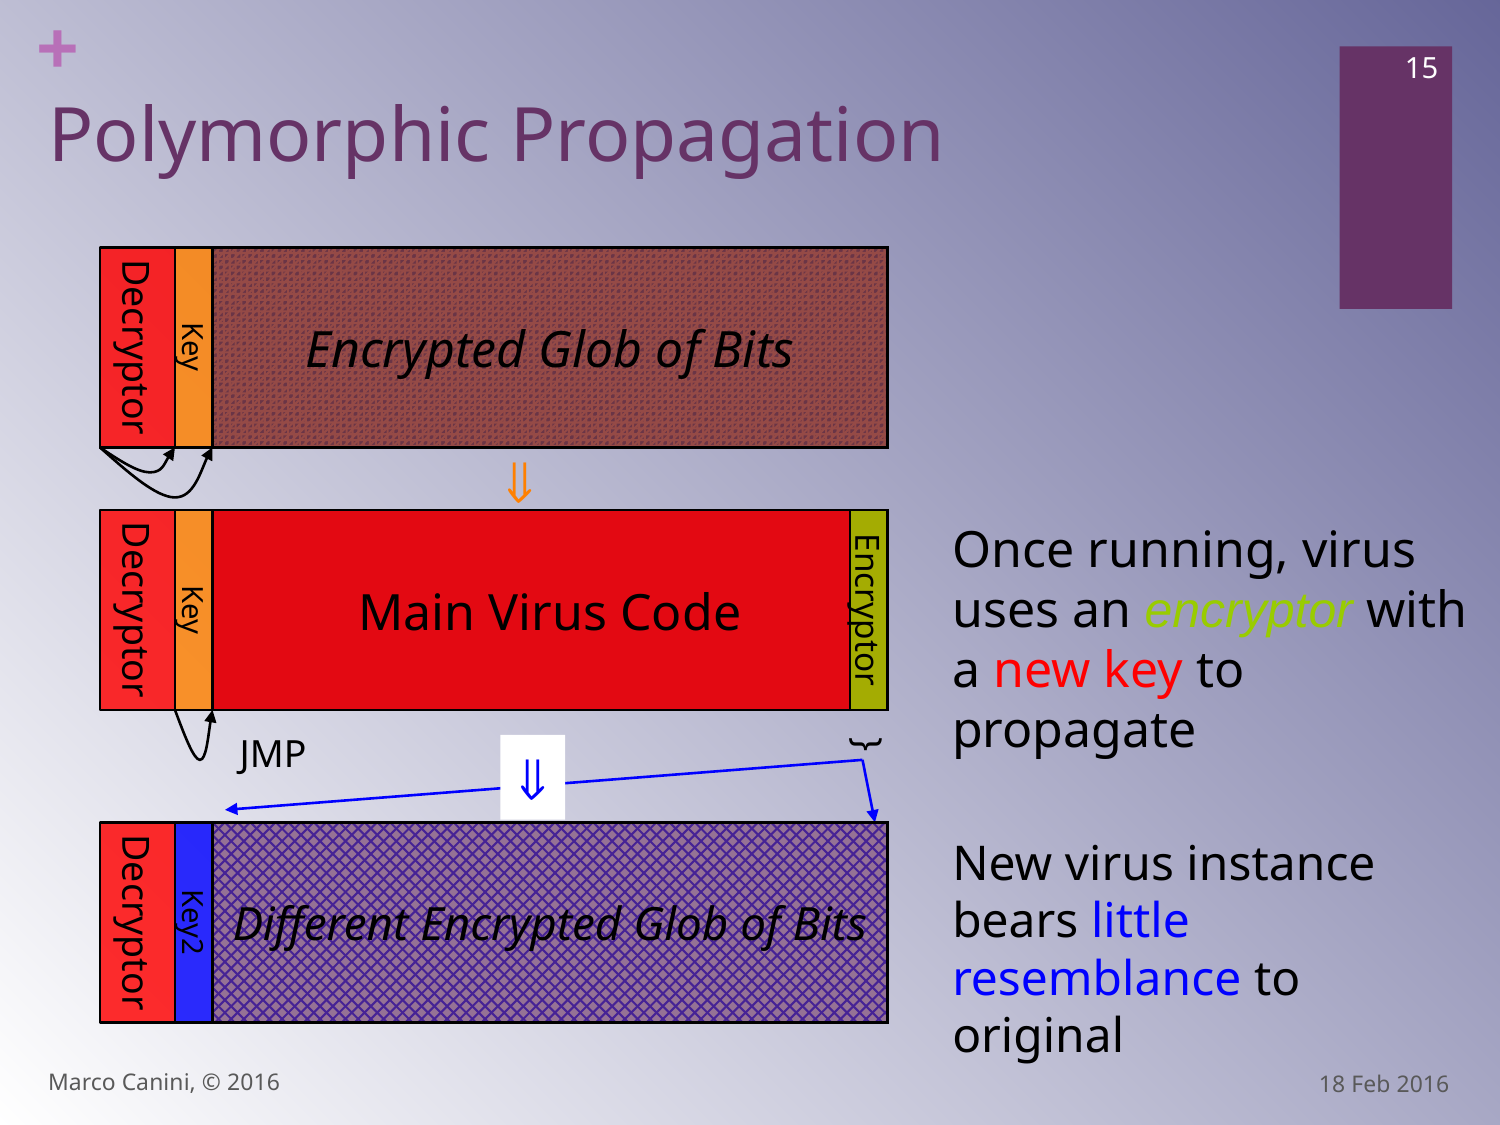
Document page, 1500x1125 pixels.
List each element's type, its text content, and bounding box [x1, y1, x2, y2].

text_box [99, 246, 888, 448]
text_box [174, 709, 322, 717]
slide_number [1114, 1053, 1465, 1114]
text_box Encryptor [849, 509, 888, 710]
text_box Key [174, 509, 213, 707]
footer Marco Canini, © 2016 [33, 1053, 1038, 1114]
text_box Once running, virus uses an encryptor with a new key to propagate [937, 509, 1500, 765]
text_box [99, 720, 901, 1023]
text_box New virus instance bears little resemblance to original [937, 824, 1488, 1070]
text_box Decryptor [99, 509, 174, 710]
title Polymorphic Propagation [33, 79, 1322, 263]
text_box  [487, 459, 553, 523]
slide_number 15 [1362, 39, 1454, 100]
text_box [99, 446, 213, 498]
text_box Main Virus Code [213, 509, 849, 710]
